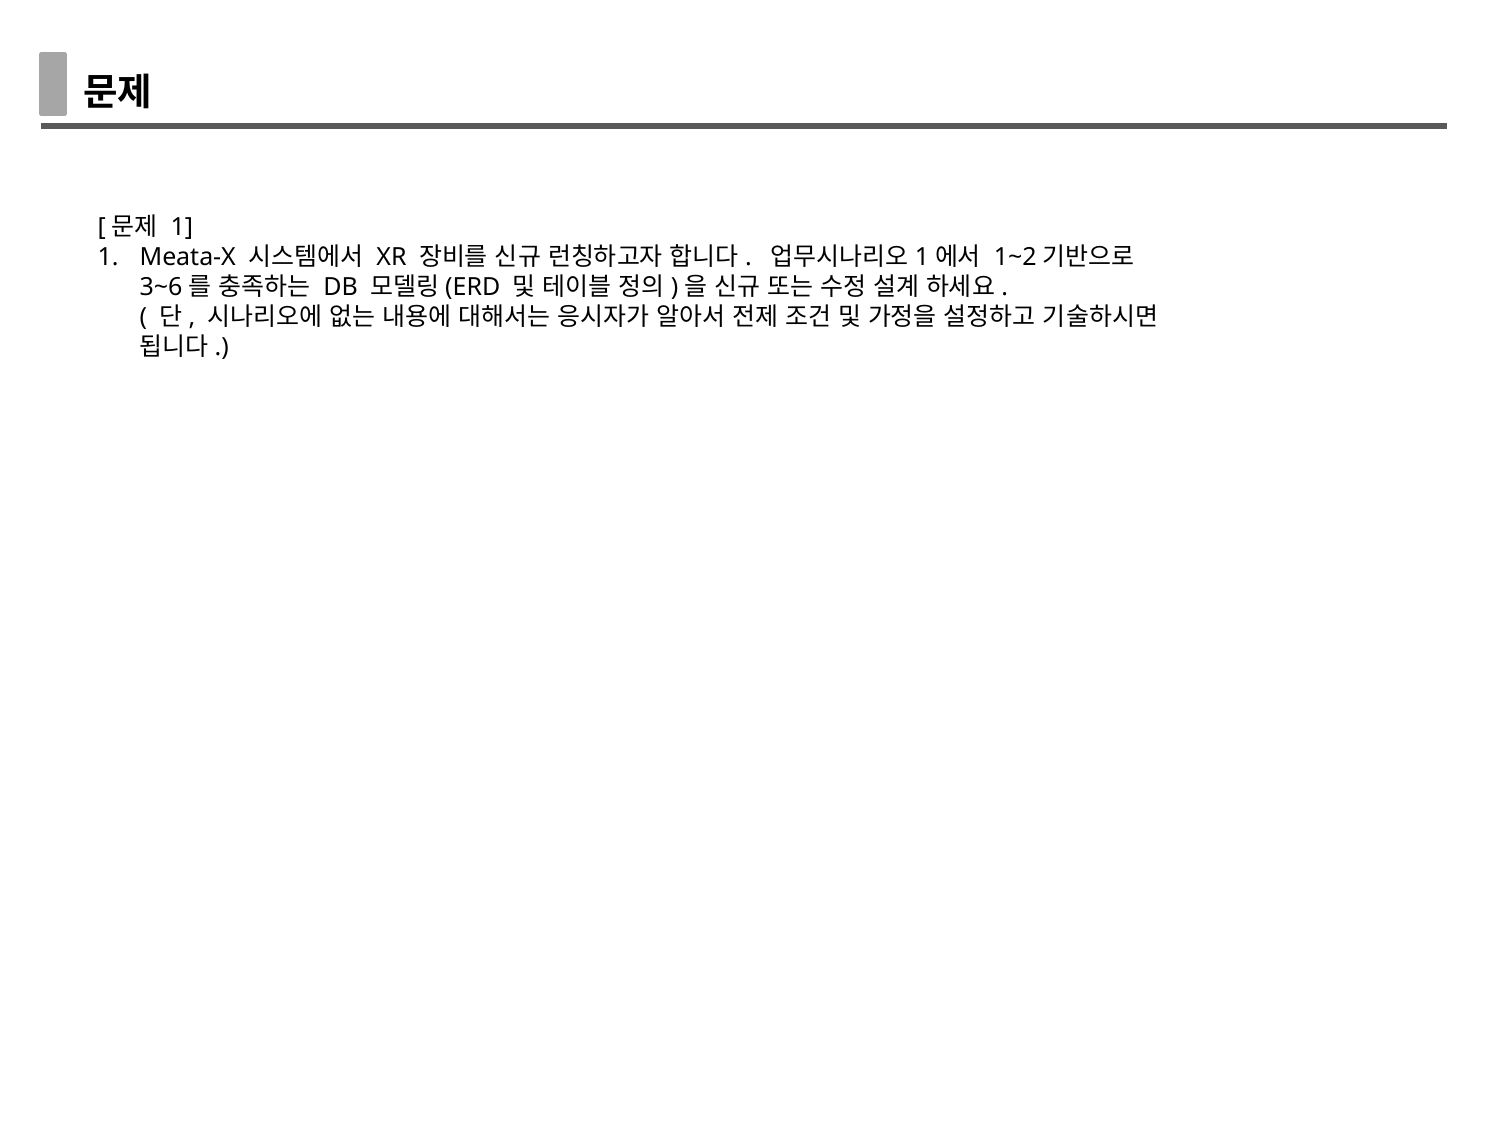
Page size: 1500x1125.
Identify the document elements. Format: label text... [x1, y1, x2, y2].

text_box 문제 [68, 60, 168, 121]
text_box [39, 52, 67, 116]
text_box [문제 1] Meata-X 시스템에서 XR 장비를 신규 런칭하고자 합니다. 업무시나리오1에서 1~2기반으로 3~6를 충족하는 DB 모델링(ERD 및 테이블 정의)을 신규 또는 수정 설계 하세요. ( 단, 시나리오에 없는 내용에 대해서는 응시자가 알아서 전제 조건 및 가정을 설정하고 기술하시면 됩니다.) [82, 203, 1195, 368]
